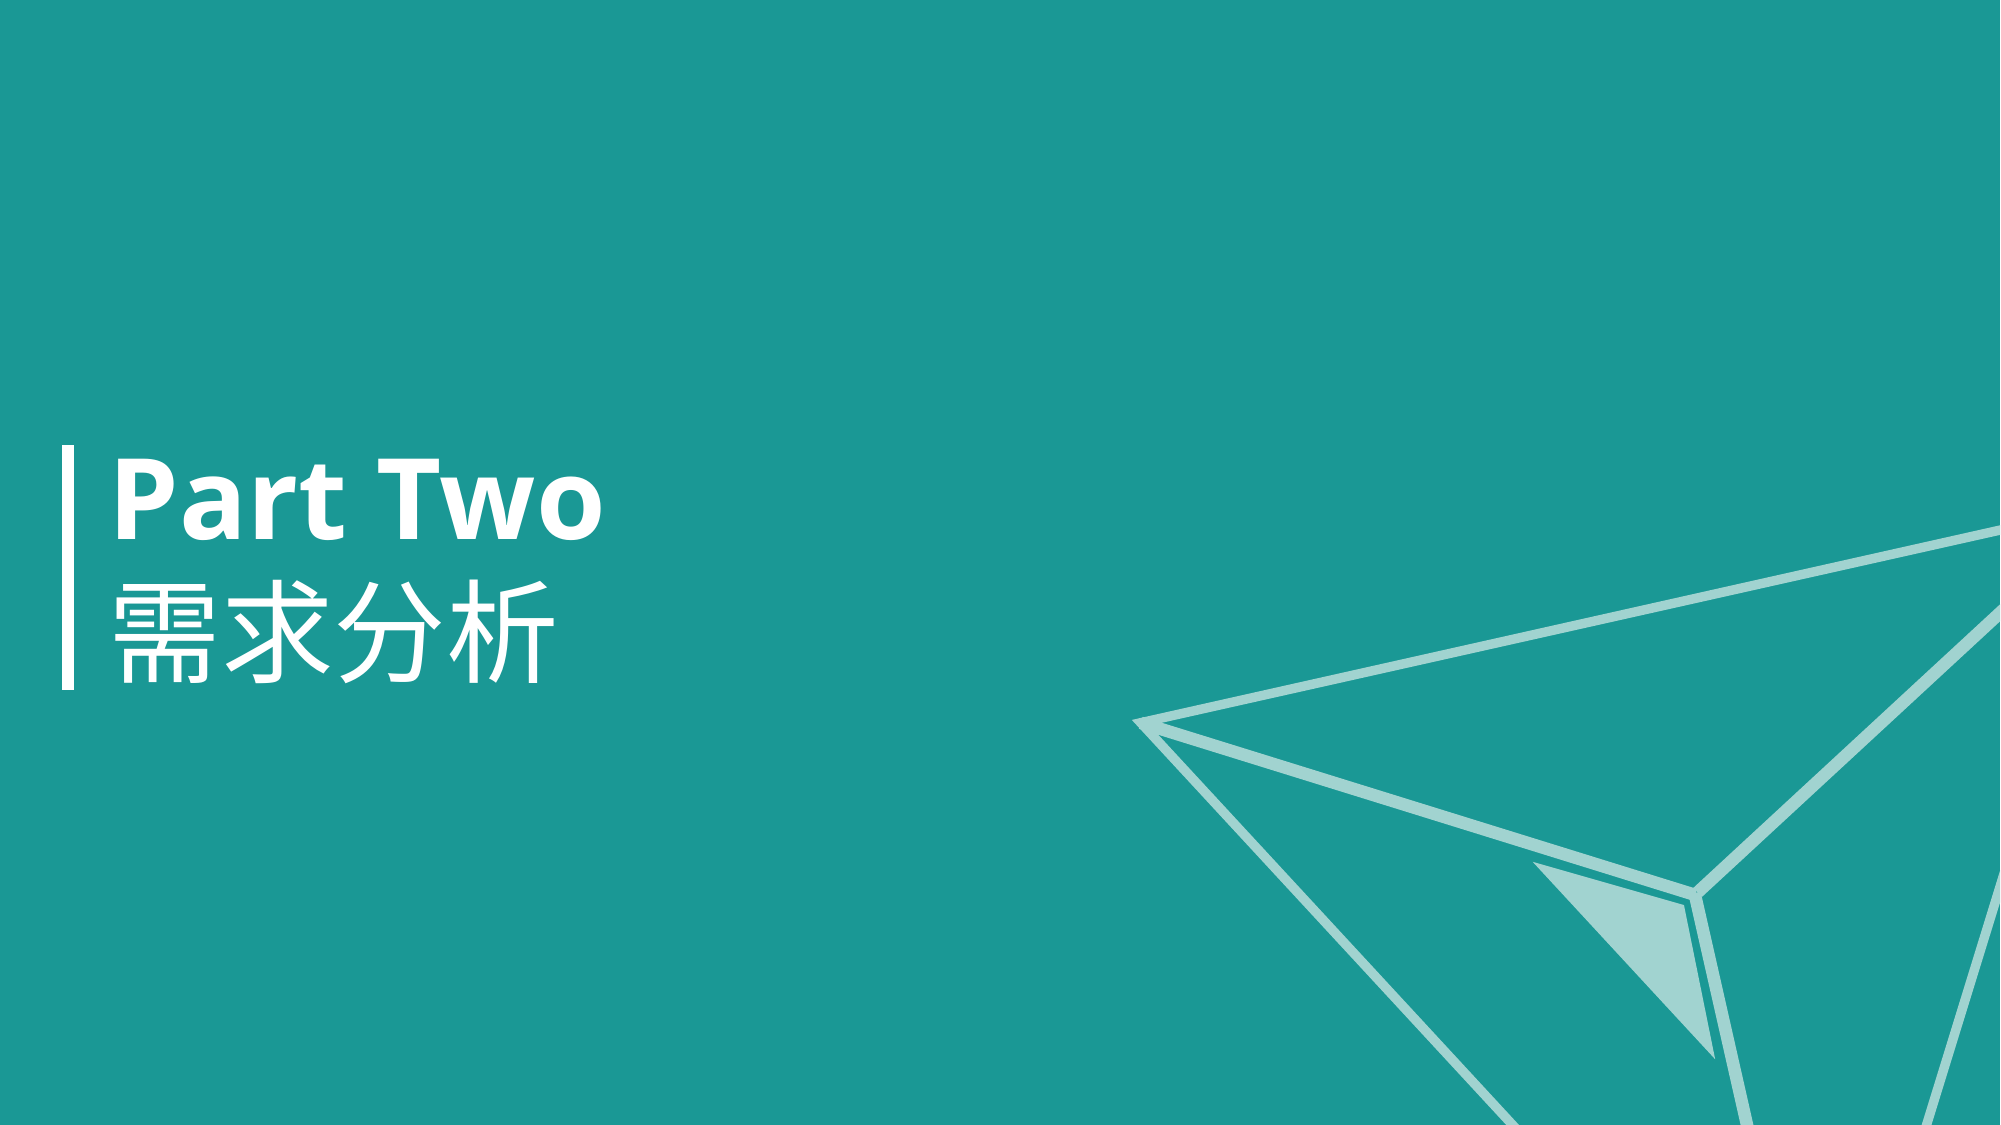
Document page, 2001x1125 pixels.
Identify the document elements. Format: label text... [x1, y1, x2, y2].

text_box Part Two 需求分析 [94, 419, 1050, 705]
